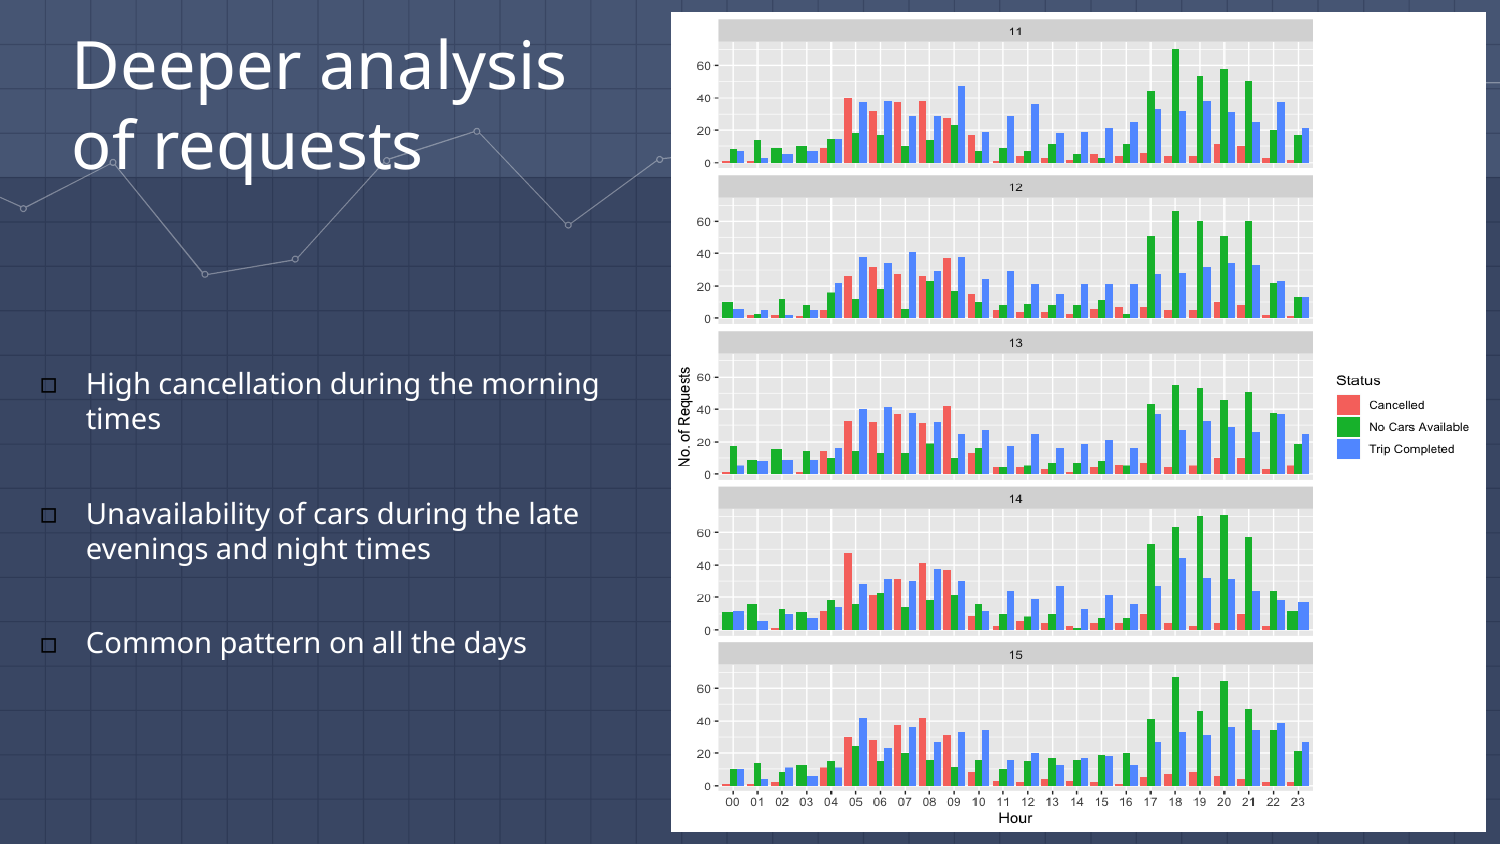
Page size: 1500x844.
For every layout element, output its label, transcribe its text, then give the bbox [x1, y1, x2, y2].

picture [670, 11, 1486, 833]
list High cancellation during the morning times Unavailability of cars during the late evenings and night times Common pattern on all the days [23, 255, 636, 751]
text_box Deeper analysis of requests [56, 56, 636, 198]
